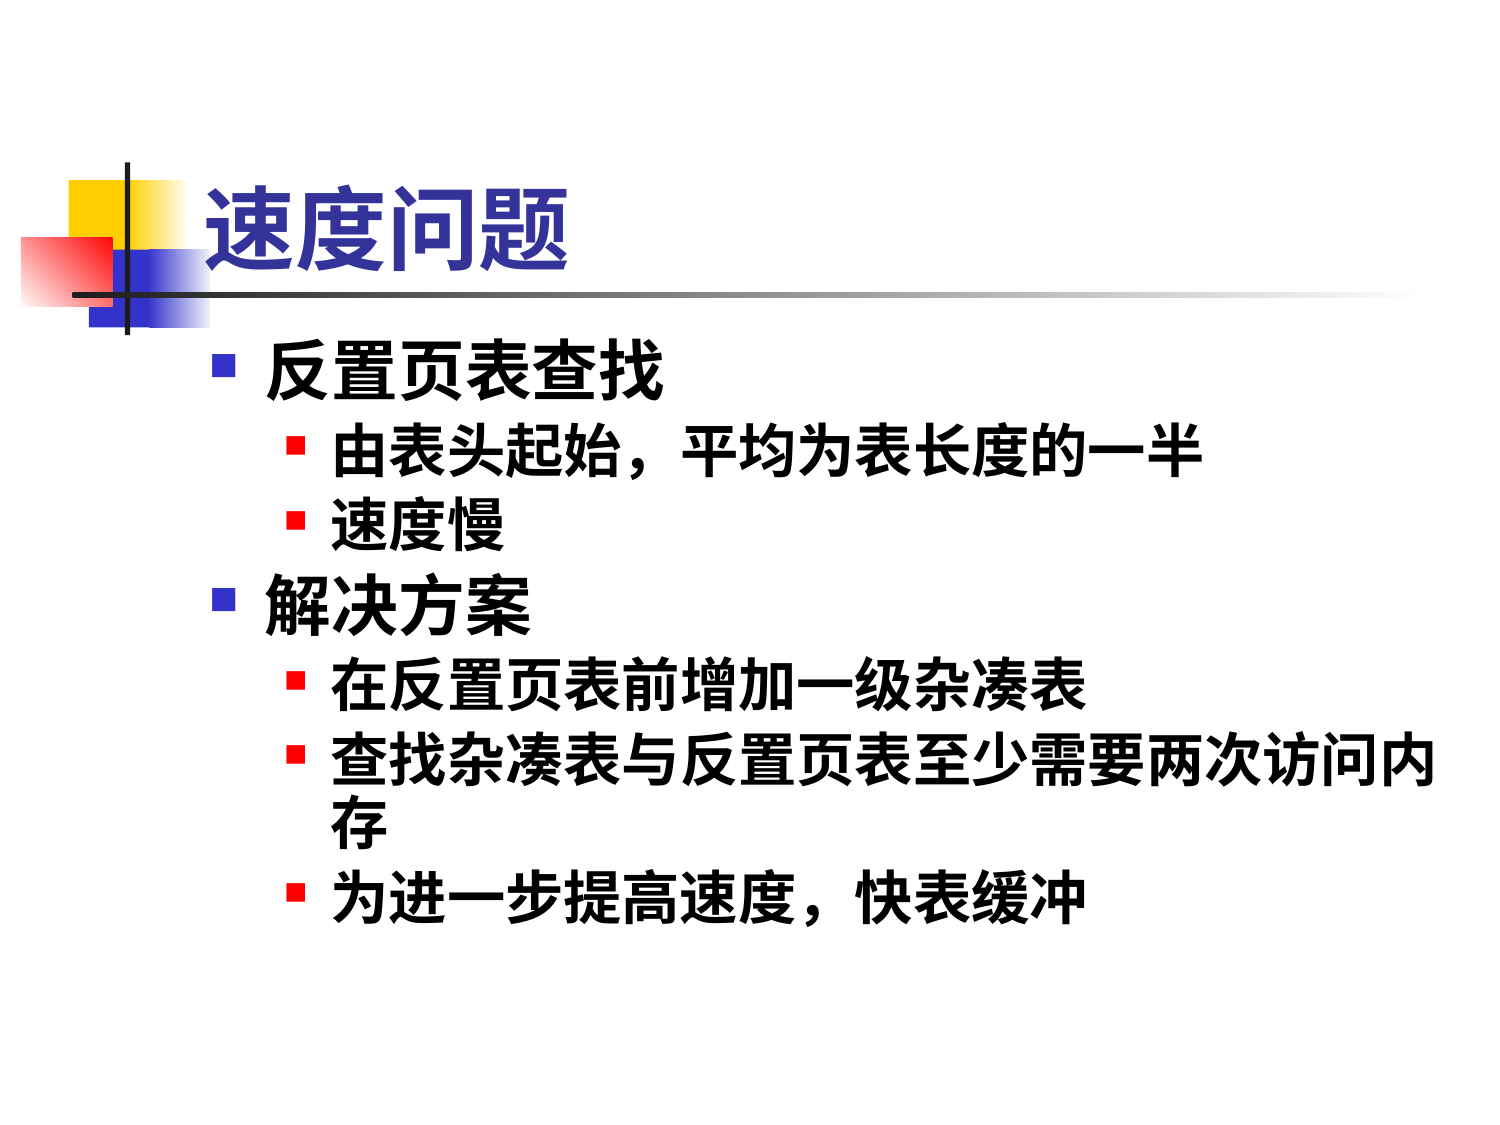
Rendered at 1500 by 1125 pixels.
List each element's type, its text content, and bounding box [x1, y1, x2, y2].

title 速度问题 [188, 101, 1468, 289]
list 反置页表查找 由表头起始，平均为表长度的一半 速度慢 解决方案 在反置页表前增加一级杂凑表 查找杂凑表与反置页表至少需要两次访问内存 为进一步提高速度，快表缓冲 [193, 330, 1470, 1007]
